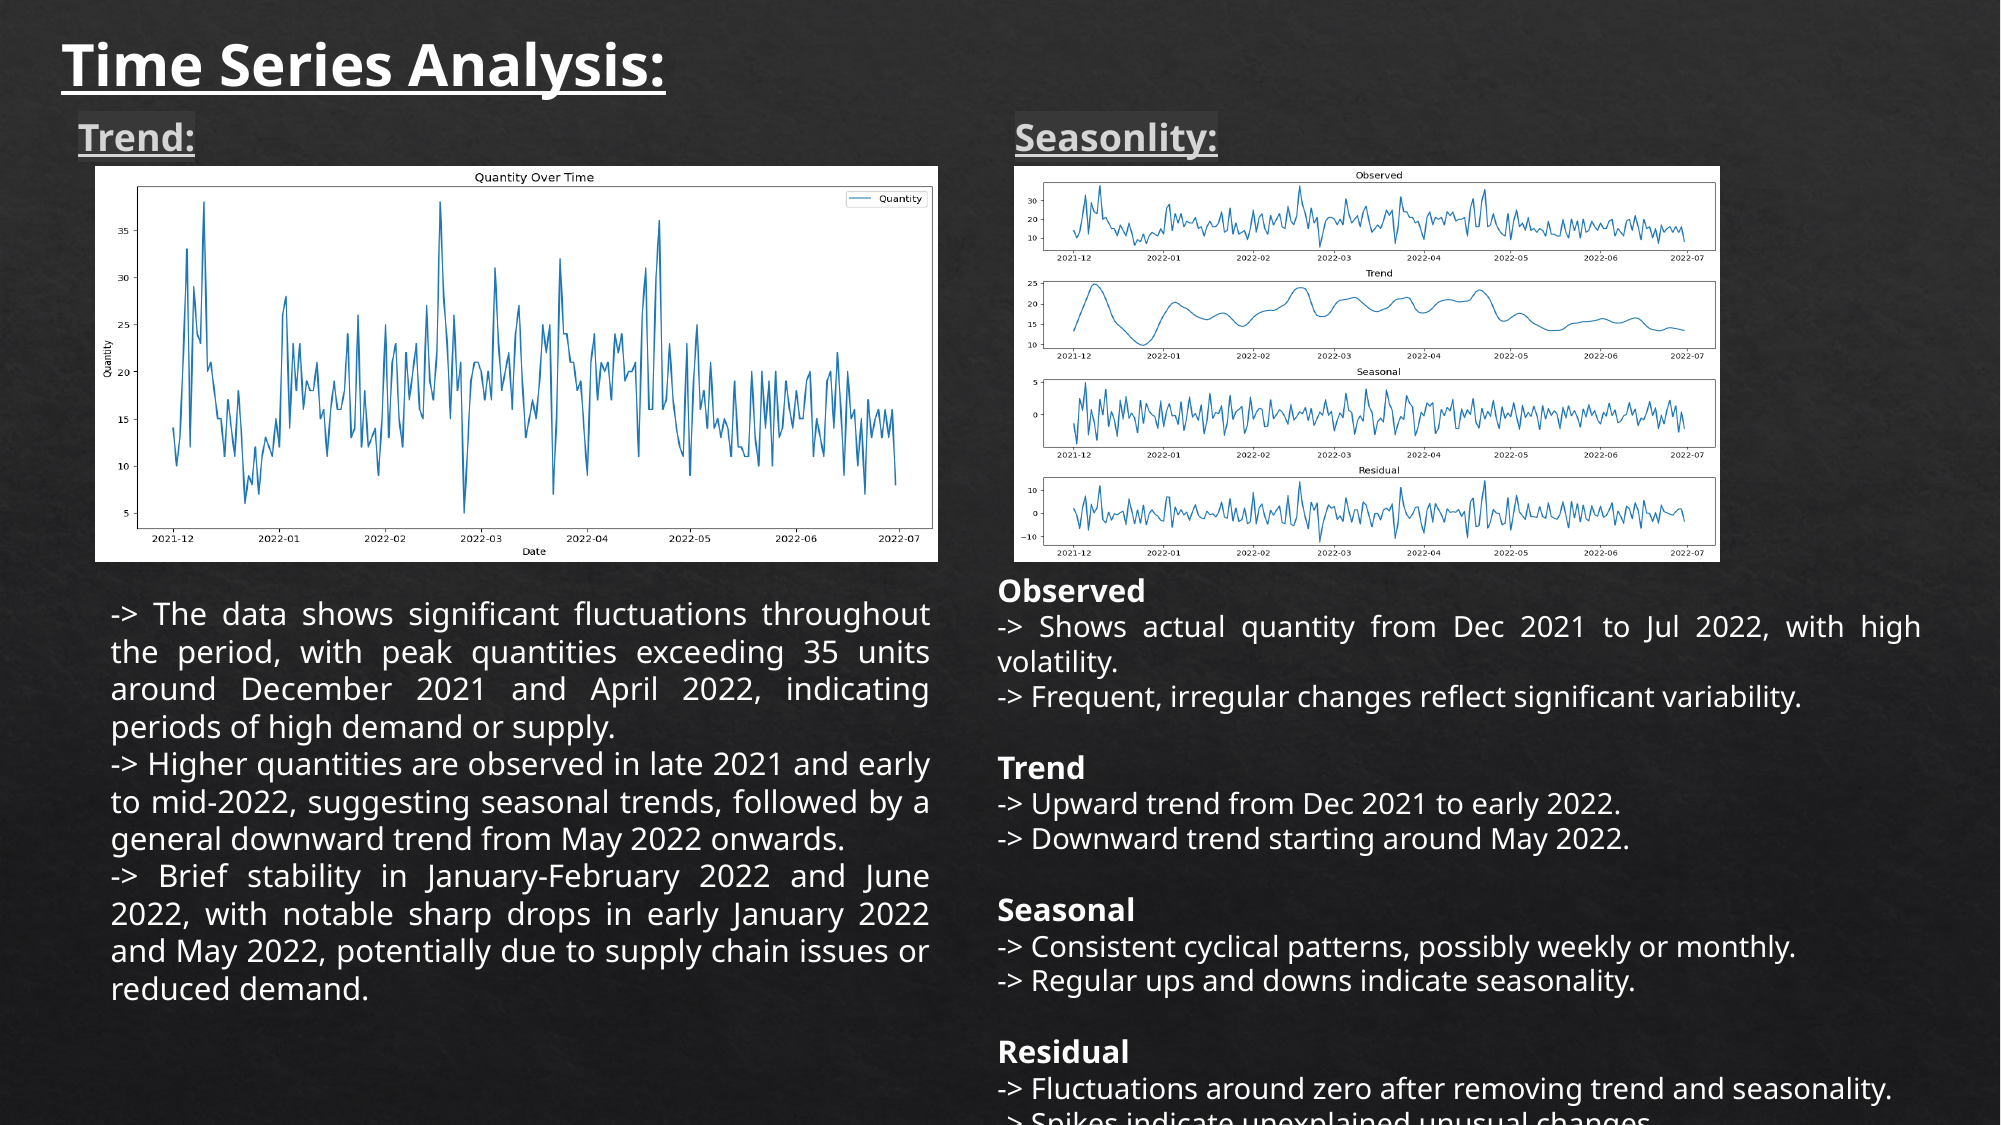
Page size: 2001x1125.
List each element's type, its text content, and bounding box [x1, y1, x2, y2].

text_box Time Series Analysis: [46, 20, 1046, 106]
text_box Seasonlity: [999, 106, 1248, 167]
text_box Trend: [63, 106, 259, 167]
text_box -> The data shows significant fluctuations throughout the period, with peak quantities exceeding 35 units around December 2021 and April 2022, indicating periods of high demand or supply. -> Higher quantities are observed in late 2021 and early to mid-2022, suggesting seasonal trends, followed by a general downward trend from May 2022 onwards. -> Brief stability in January-February 2022 and June 2022, with notable sharp drops in early January 2022 and May 2022, potentially due to supply chain issues or reduced demand. [95, 587, 947, 1014]
text_box Observed -> Shows actual quantity from Dec 2021 to Jul 2022, with high volatility. -> Frequent, irregular changes reflect significant variability. Trend -> Upward trend from Dec 2021 to early 2022. -> Downward trend starting around May 2022. Seasonal -> Consistent cyclical patterns, possibly weekly or monthly. -> Regular ups and downs indicate seasonality. Residual -> Fluctuations around zero after removing trend and seasonality. -> Spikes indicate unexplained unusual changes. [982, 563, 1938, 1125]
picture [1014, 166, 1720, 562]
picture [95, 166, 938, 562]
